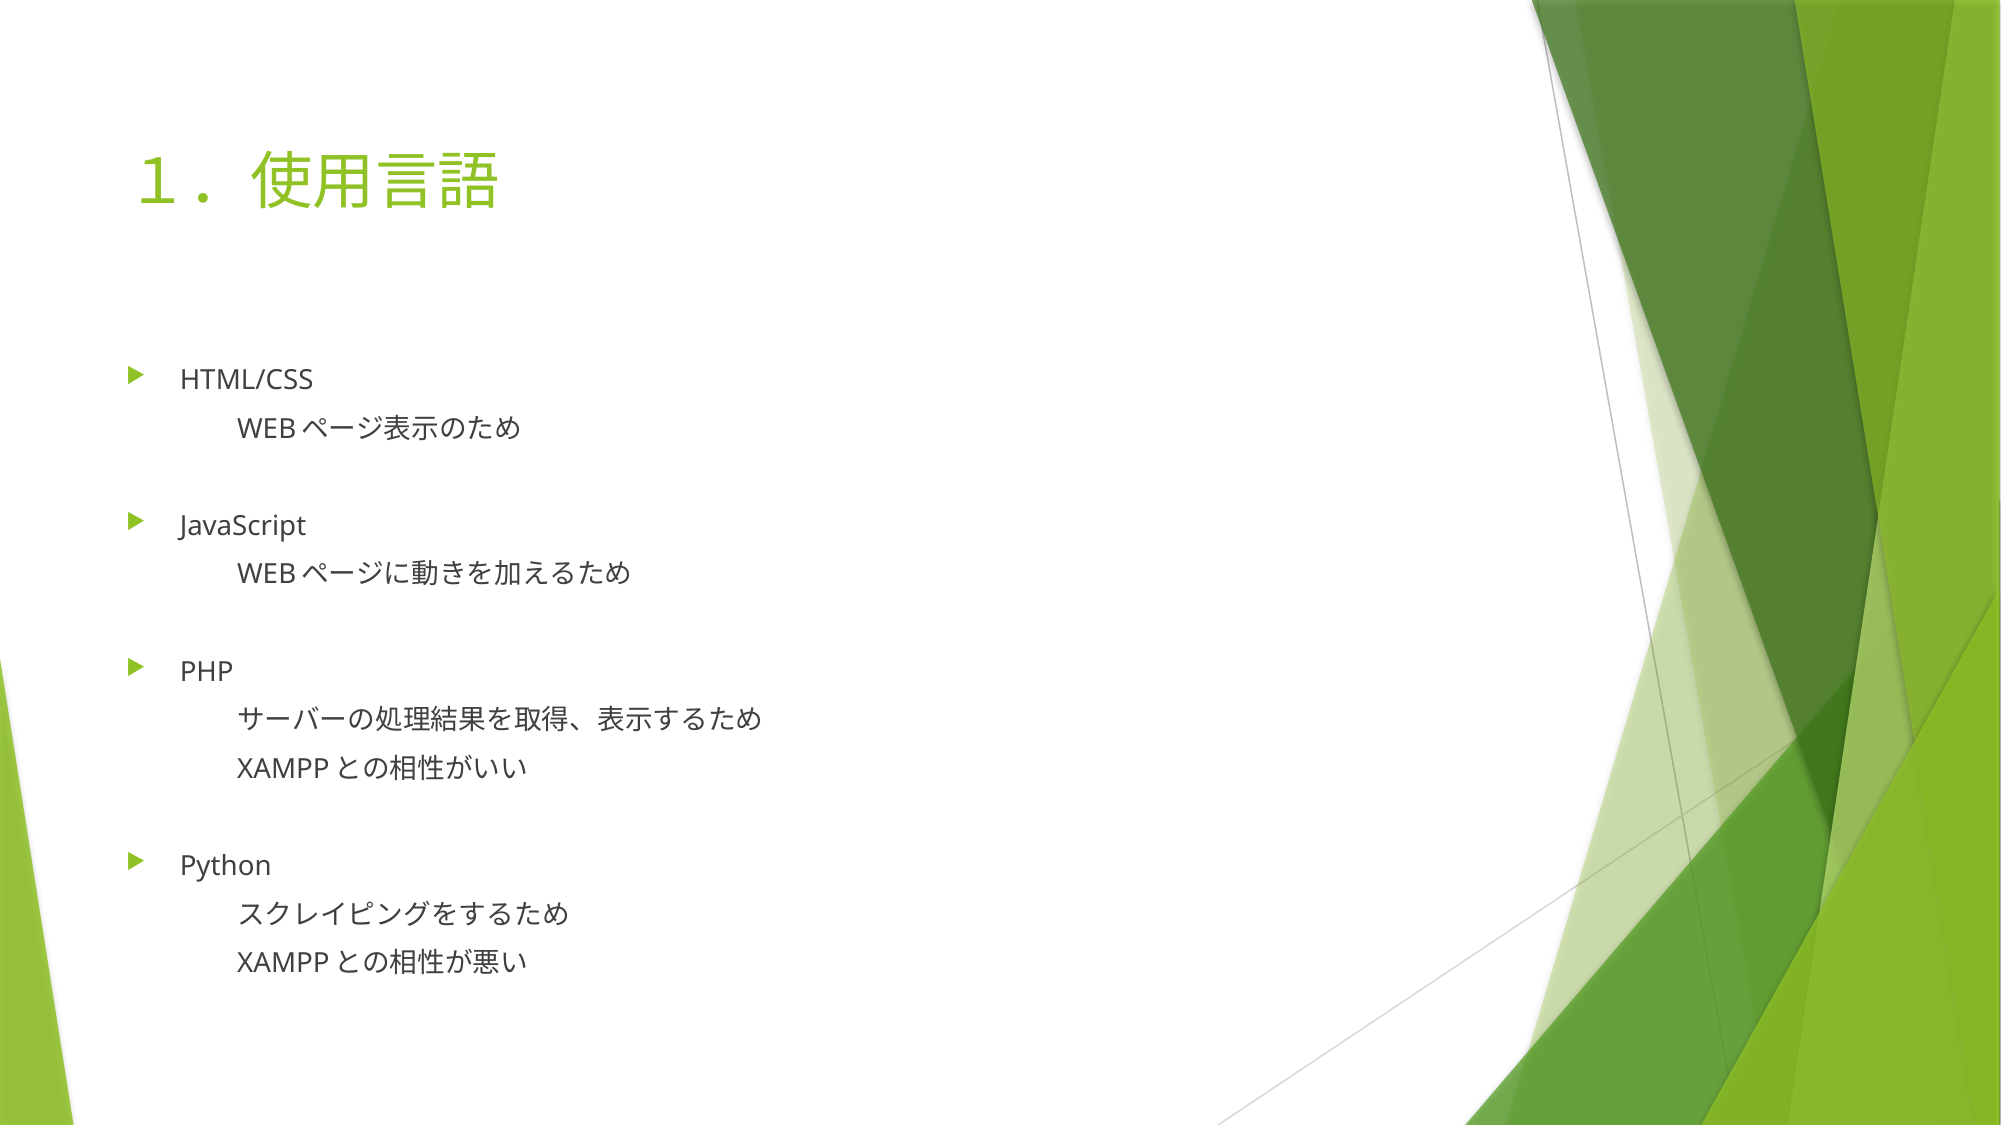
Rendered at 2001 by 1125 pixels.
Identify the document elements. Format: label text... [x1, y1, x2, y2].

list HTML/CSS WEBページ表示のため JavaScript WEBページに動きを加えるため PHP サーバーの処理結果を取得、表示するため XAMPPとの相性がいい Python スクレイピングをするため XAMPPとの相性が悪い [111, 354, 1522, 992]
title １．使用言語 [111, 133, 1522, 225]
